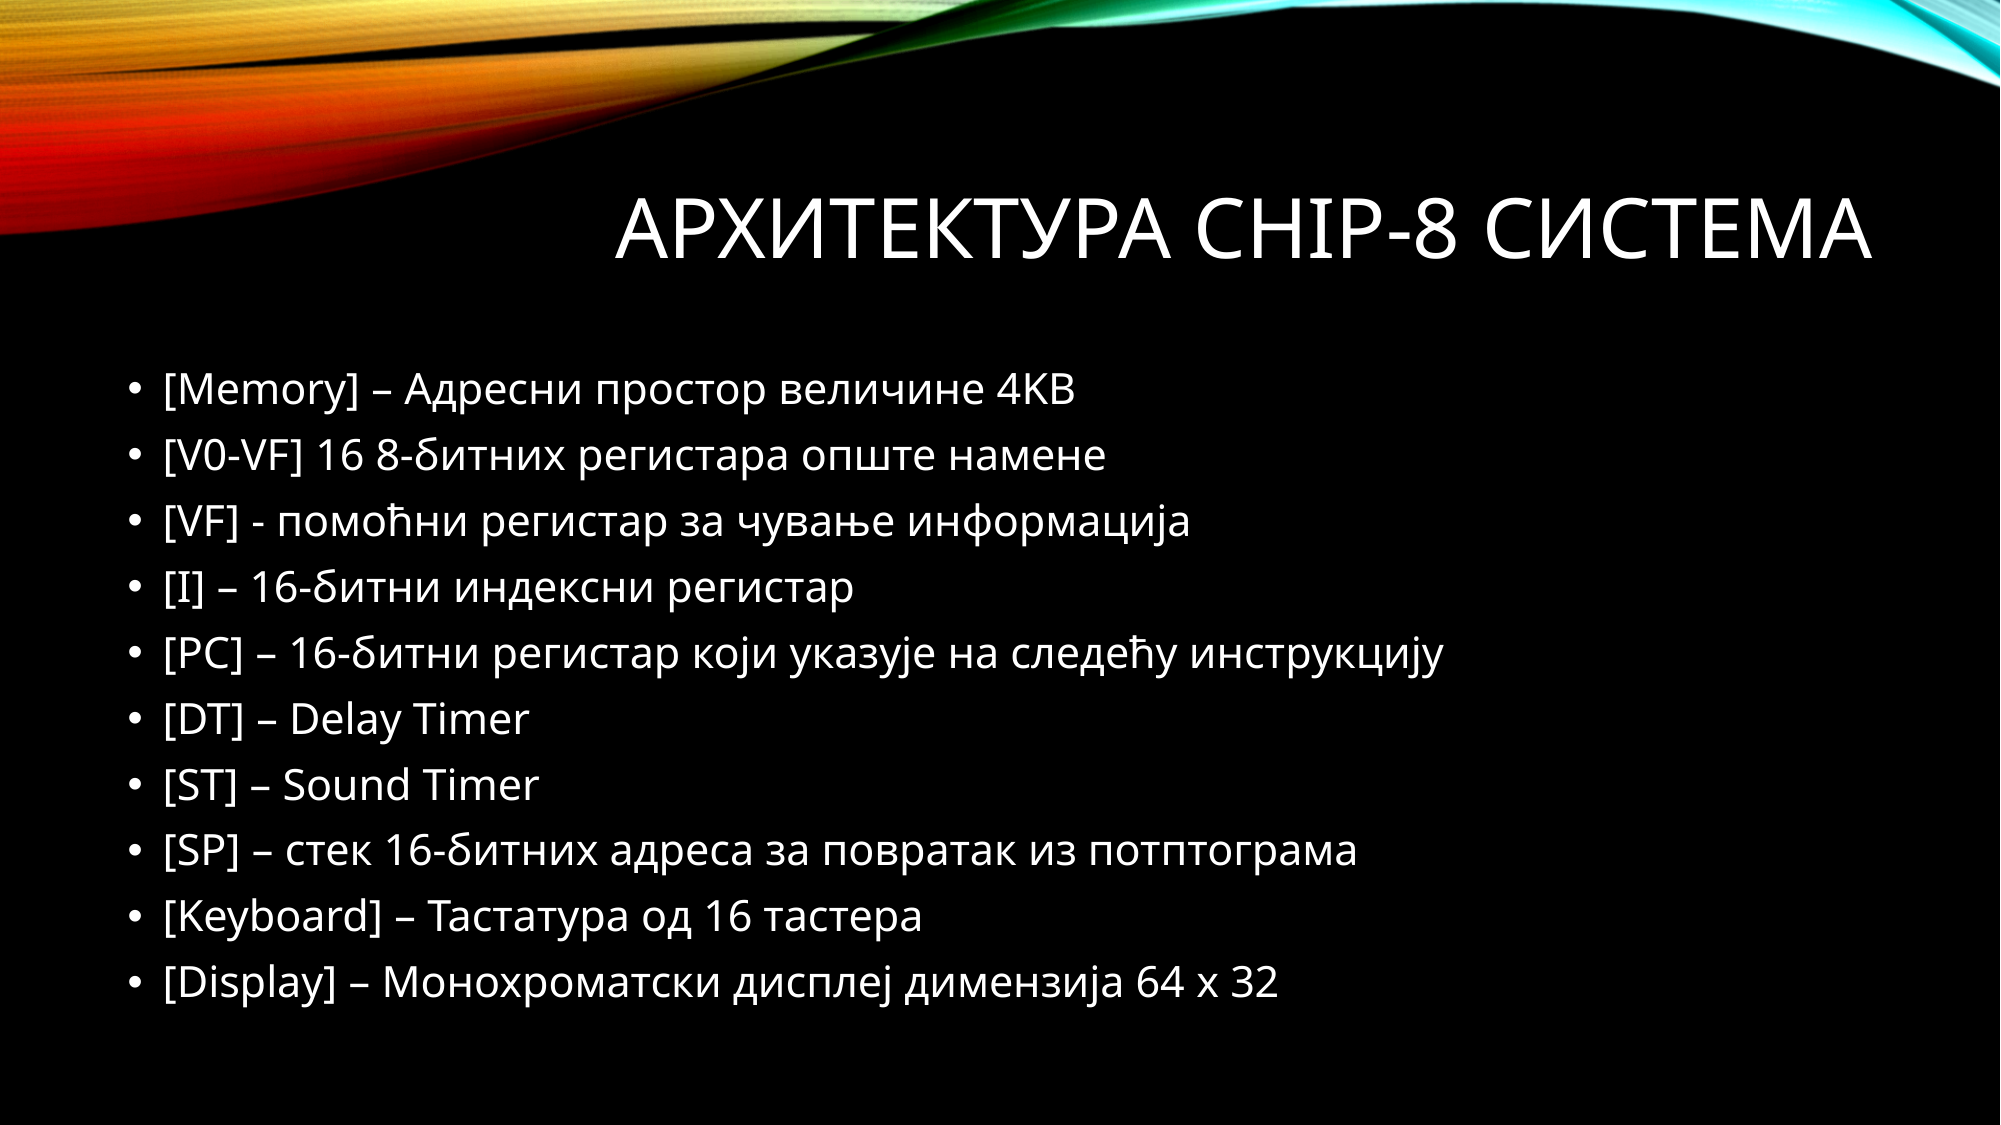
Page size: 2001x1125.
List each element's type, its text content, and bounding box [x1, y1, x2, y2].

list [Memory] – Адресни простор величине 4KB [V0-VF] 16 8-битних регистара опште намене [VF] - помоћни регистар за чување информација [I] – 16-битни индексни регистар [PC] – 16-битни регистар који указује на следећу инструкцију [DT] – Delay Timer [ST] – Sound Timer [SP] – стек 16-битних адреса за повратак из потптограма [Keyboard] – Тастатура од 16 тастера [Display] – Монохроматски дисплеј димензија 64 x 32 [112, 360, 1888, 1021]
picture [0, 0, 2000, 237]
title Архитектура CHIP-8 система [474, 125, 1888, 338]
